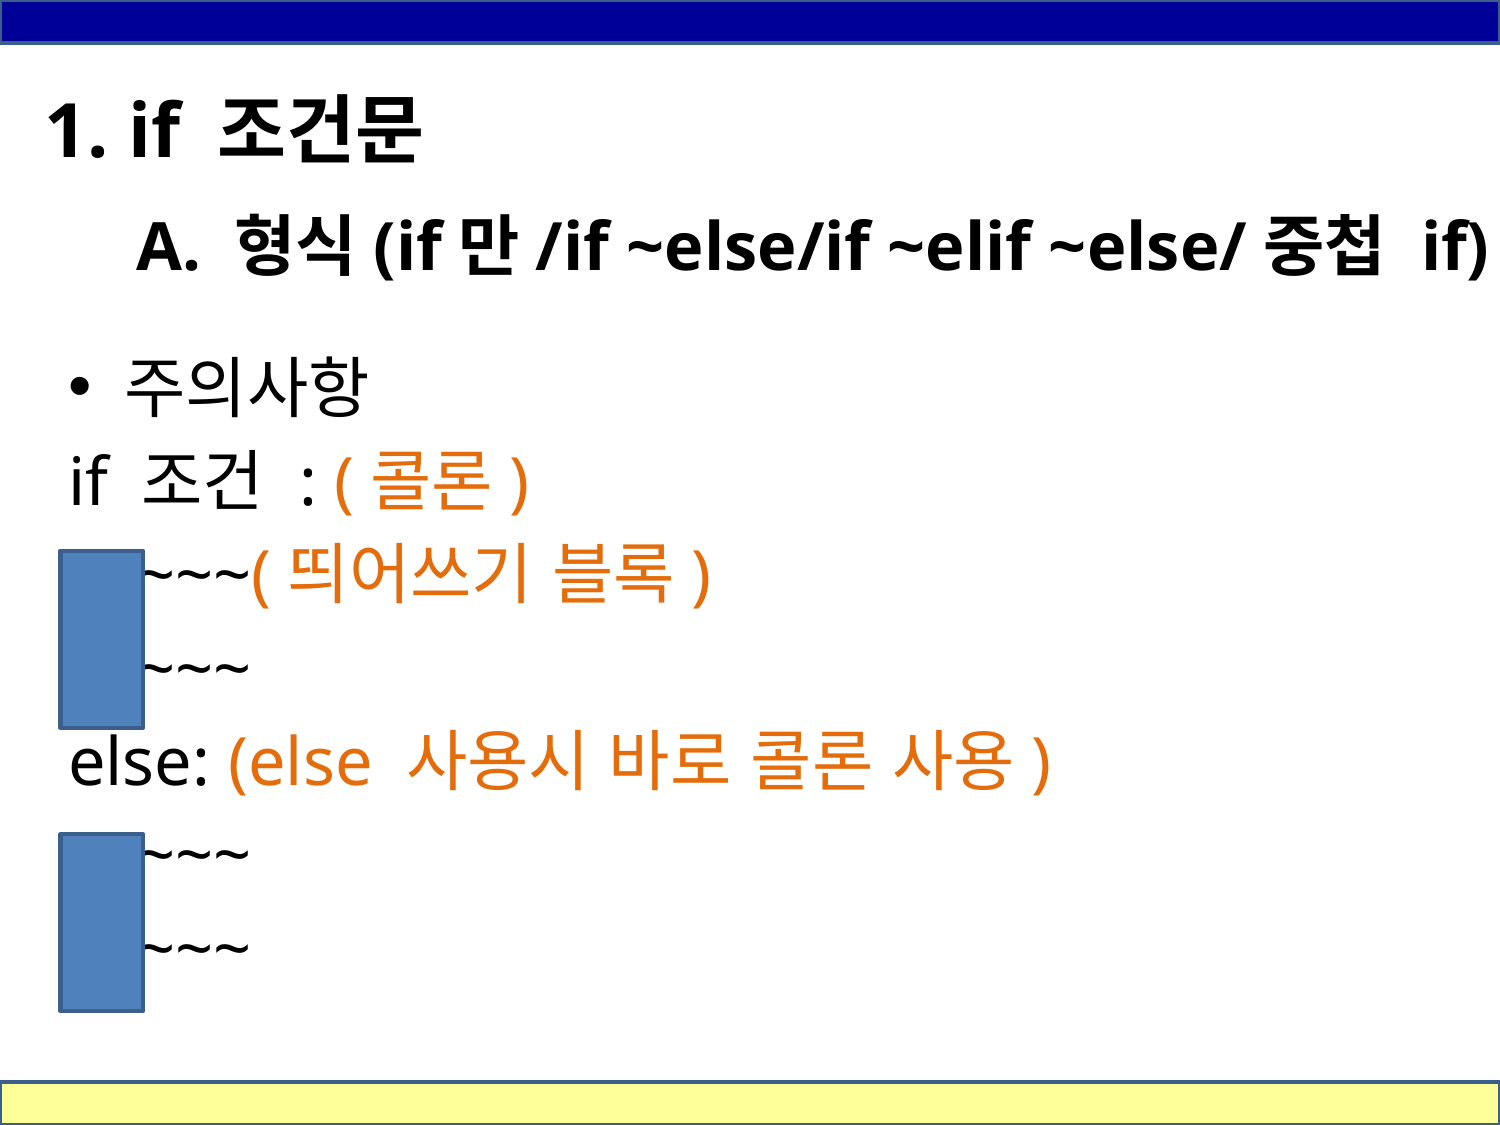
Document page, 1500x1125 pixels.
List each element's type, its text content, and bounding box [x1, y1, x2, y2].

text_box [58, 832, 145, 1013]
text_box A. 형식(if만/if ~else/if ~elif ~else/중첩 if) [121, 196, 1500, 291]
text_box 1. if 조건문 [29, 7, 1305, 249]
list 주의사항 if 조건 : (콜론) ~~~(띄어쓰기 블록) ~~~ else: (else 사용시 바로 콜론 사용) ~~~ ~~~ [53, 338, 1404, 1081]
text_box [58, 549, 145, 730]
